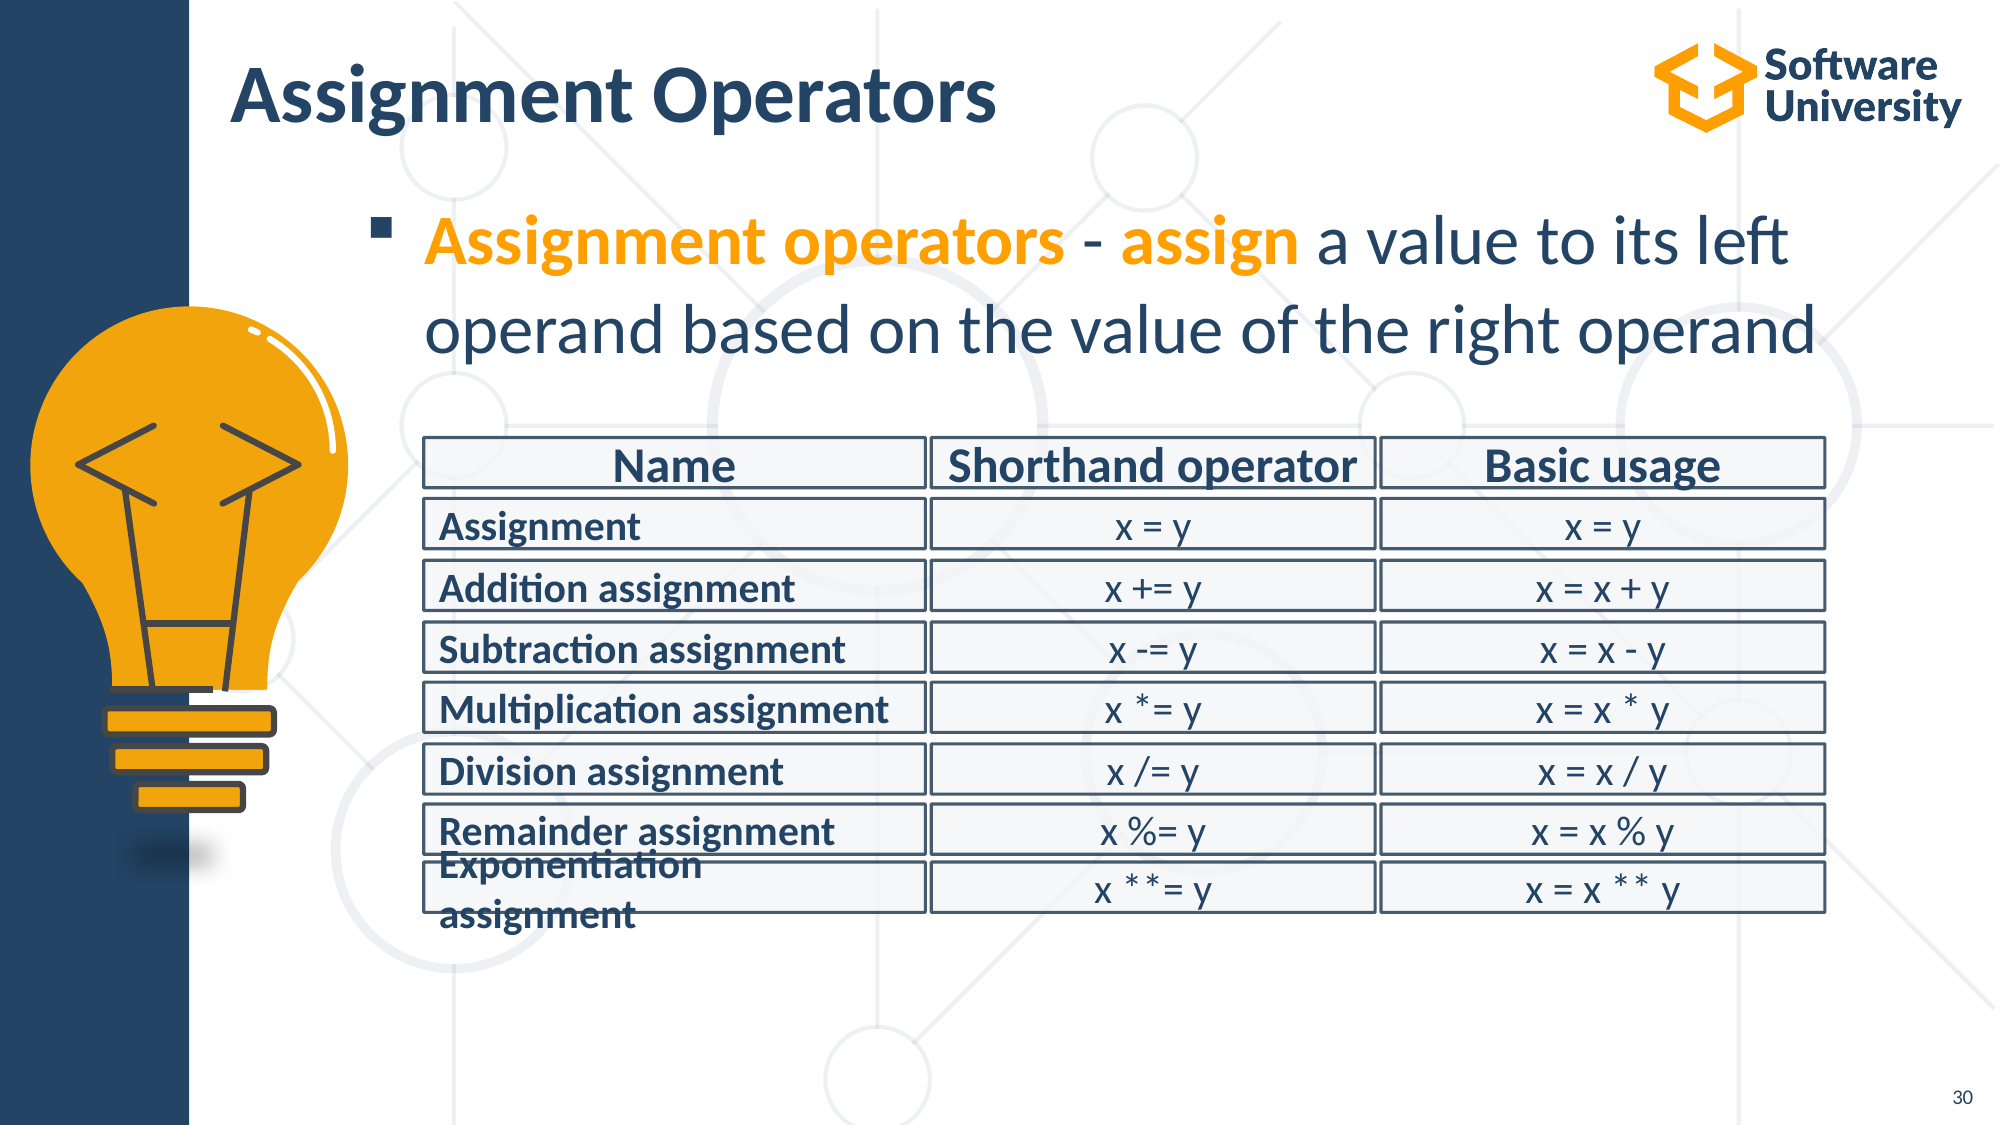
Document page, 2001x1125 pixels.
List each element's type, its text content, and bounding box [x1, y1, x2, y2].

text_box x = x + y [1379, 558, 1827, 613]
text_box x %= y [929, 802, 1377, 856]
text_box Addition assignment [422, 558, 927, 613]
text_box Division assignment [422, 742, 927, 796]
slide_number 30 [1927, 1067, 1989, 1117]
text_box Subtraction assignment [422, 620, 927, 674]
text_box x = x - y [1379, 620, 1827, 674]
list Assignment operators - assign a value to its left operand based on the value of the right operand [347, 183, 1968, 1094]
text_box x *= y [929, 680, 1377, 734]
text_box x += y [929, 558, 1377, 613]
picture [1641, 31, 1973, 145]
text_box x **= y [929, 860, 1377, 914]
text_box x = y [929, 496, 1377, 551]
text_box Remainder assignment [422, 802, 927, 856]
text_box x = x / y [1379, 742, 1827, 796]
text_box Assignment [422, 496, 927, 551]
text_box x = y [1379, 496, 1827, 551]
title Assignment Operators [212, 16, 1628, 162]
text_box x -= y [929, 620, 1377, 674]
text_box x /= y [929, 742, 1377, 796]
text_box Basic usage [1379, 435, 1827, 490]
text_box Name [422, 435, 927, 490]
text_box x = x ** y [1379, 860, 1827, 914]
text_box Multiplication assignment [422, 680, 927, 734]
text_box Exponentiation assignment [422, 860, 927, 914]
text_box x = x * y [1379, 680, 1827, 734]
text_box x = x % y [1379, 802, 1827, 856]
text_box Shorthand operator [929, 435, 1377, 490]
